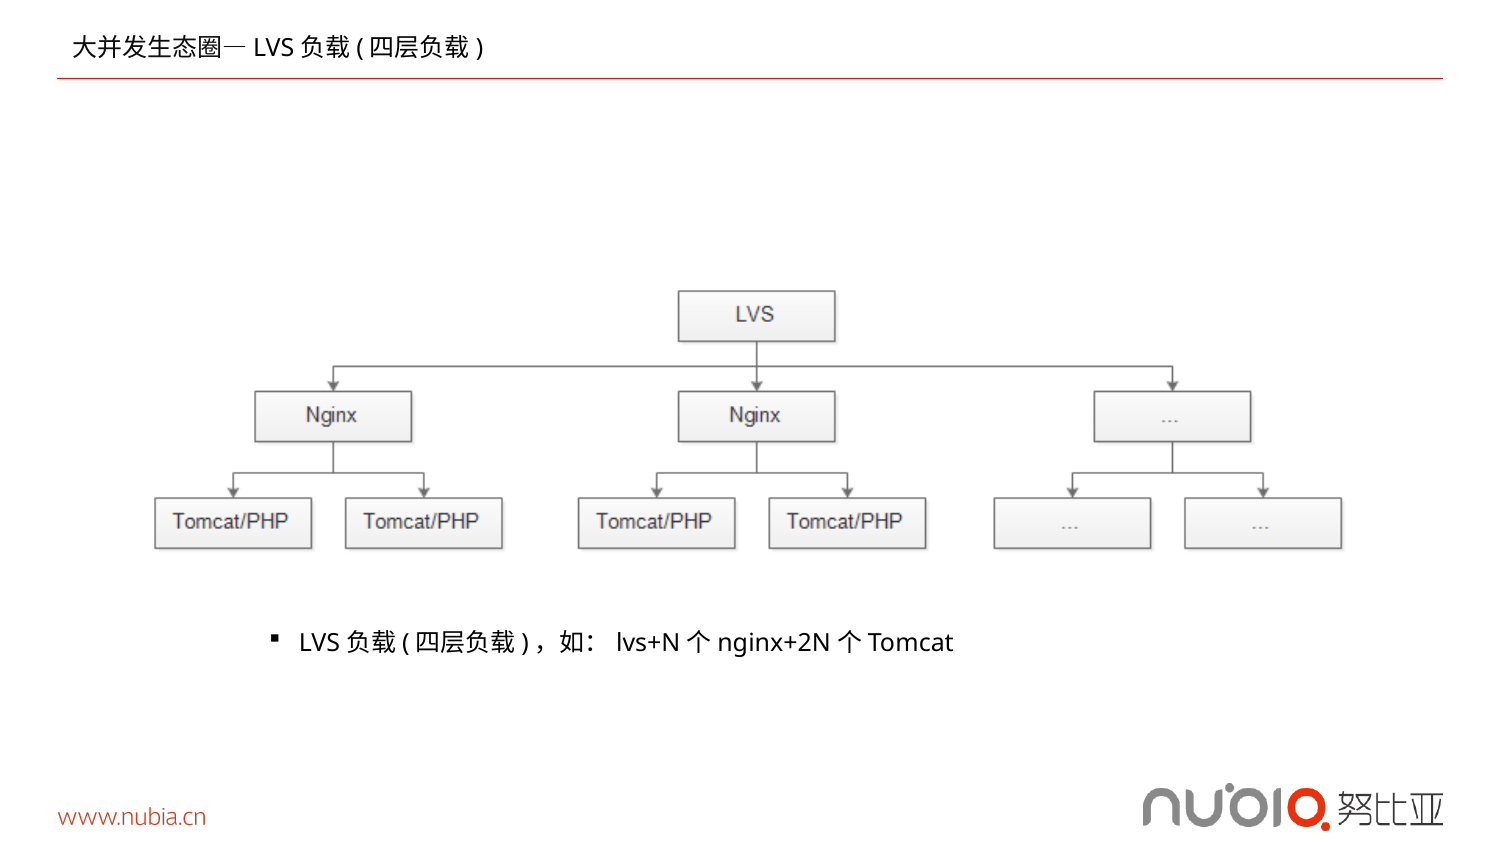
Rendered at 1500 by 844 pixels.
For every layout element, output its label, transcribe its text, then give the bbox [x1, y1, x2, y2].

picture [152, 289, 1348, 555]
title 大并发生态圈—LVS负载(四层负载) [57, 24, 714, 69]
picture [1142, 783, 1444, 831]
picture [56, 805, 206, 831]
text_box LVS负载(四层负载)，如：lvs+N个nginx+2N个Tomcat [254, 604, 1173, 665]
